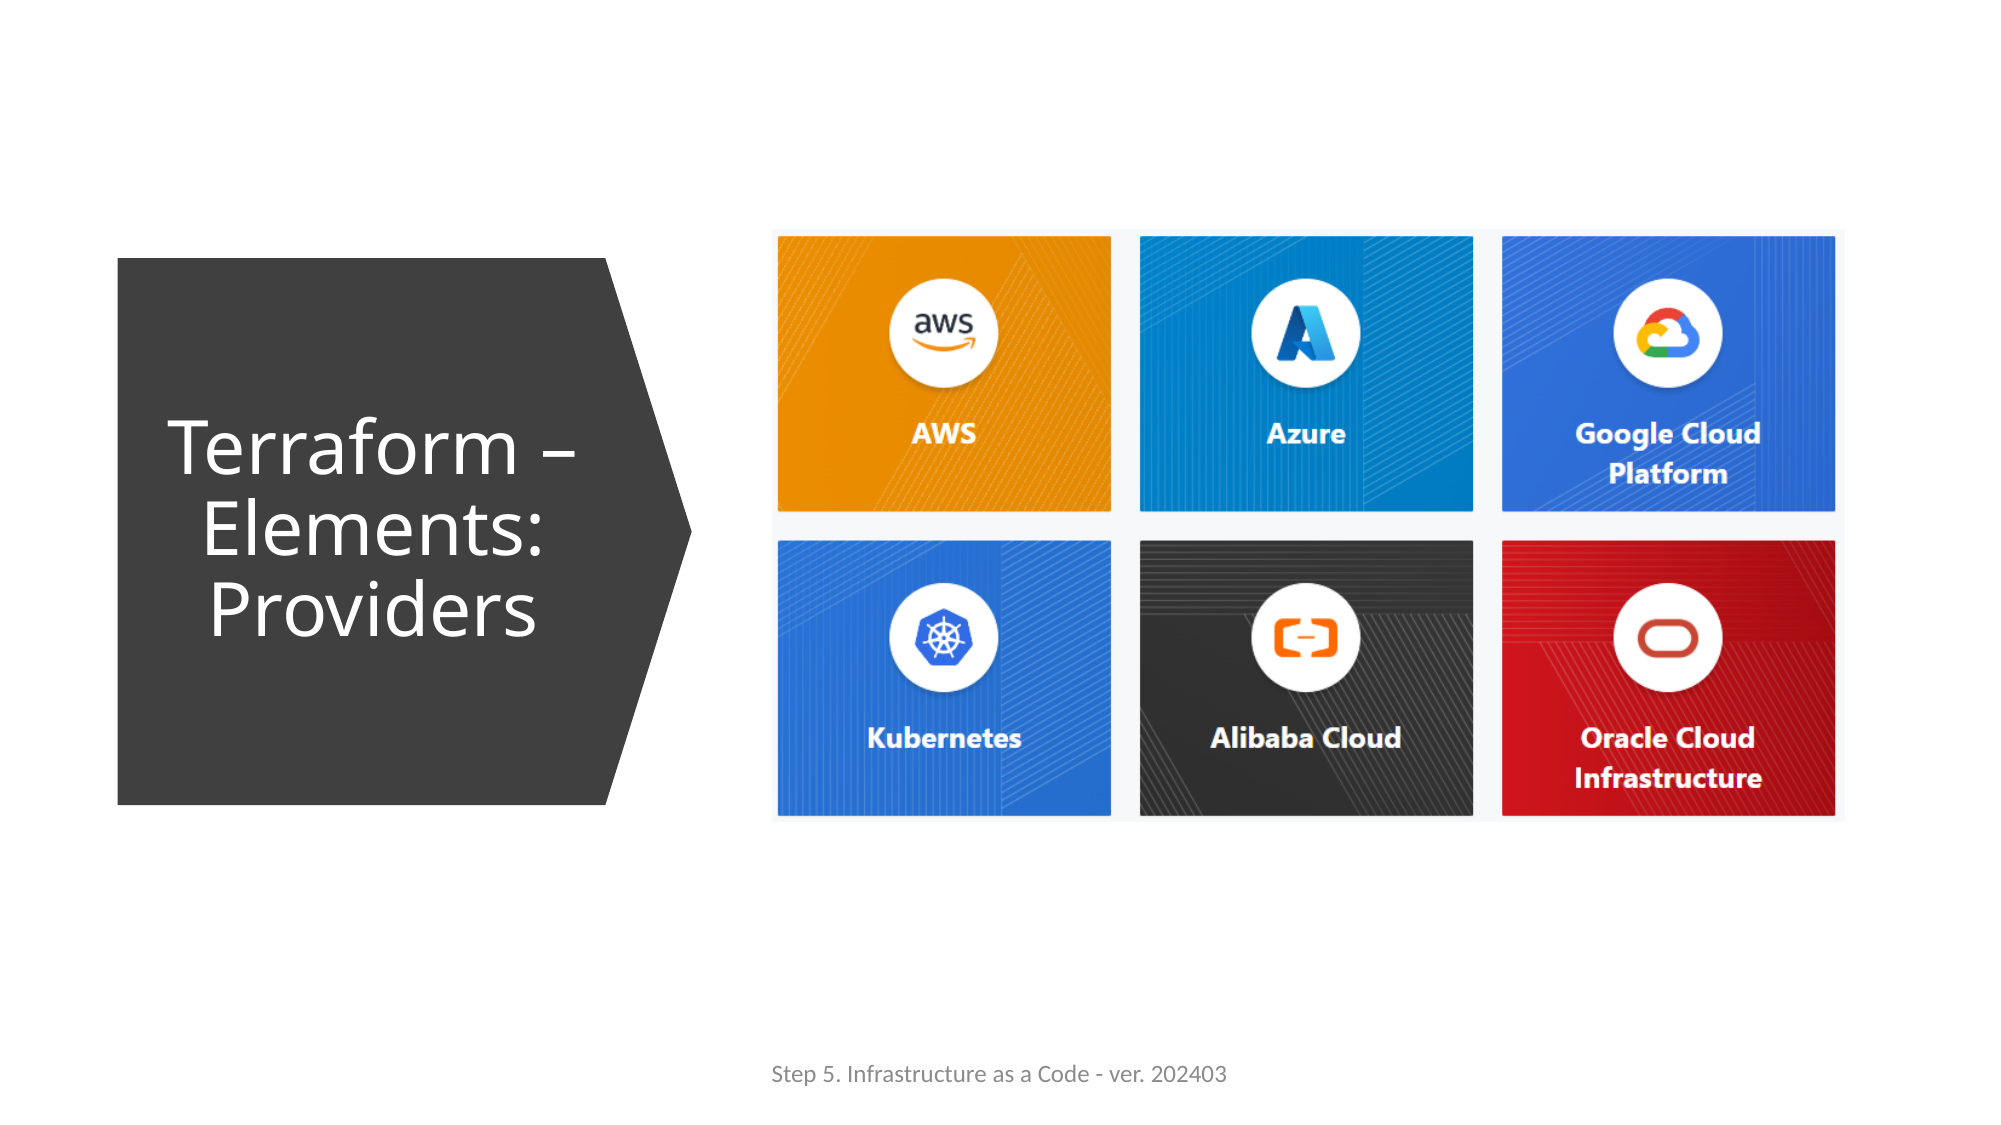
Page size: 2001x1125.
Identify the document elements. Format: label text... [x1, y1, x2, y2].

title Terraform – Elements: Providers [145, 322, 600, 741]
picture [772, 229, 1845, 822]
text_box [116, 257, 693, 807]
footer Step 5. Infrastructure as a Code - ver. 202403 [662, 1042, 1338, 1103]
